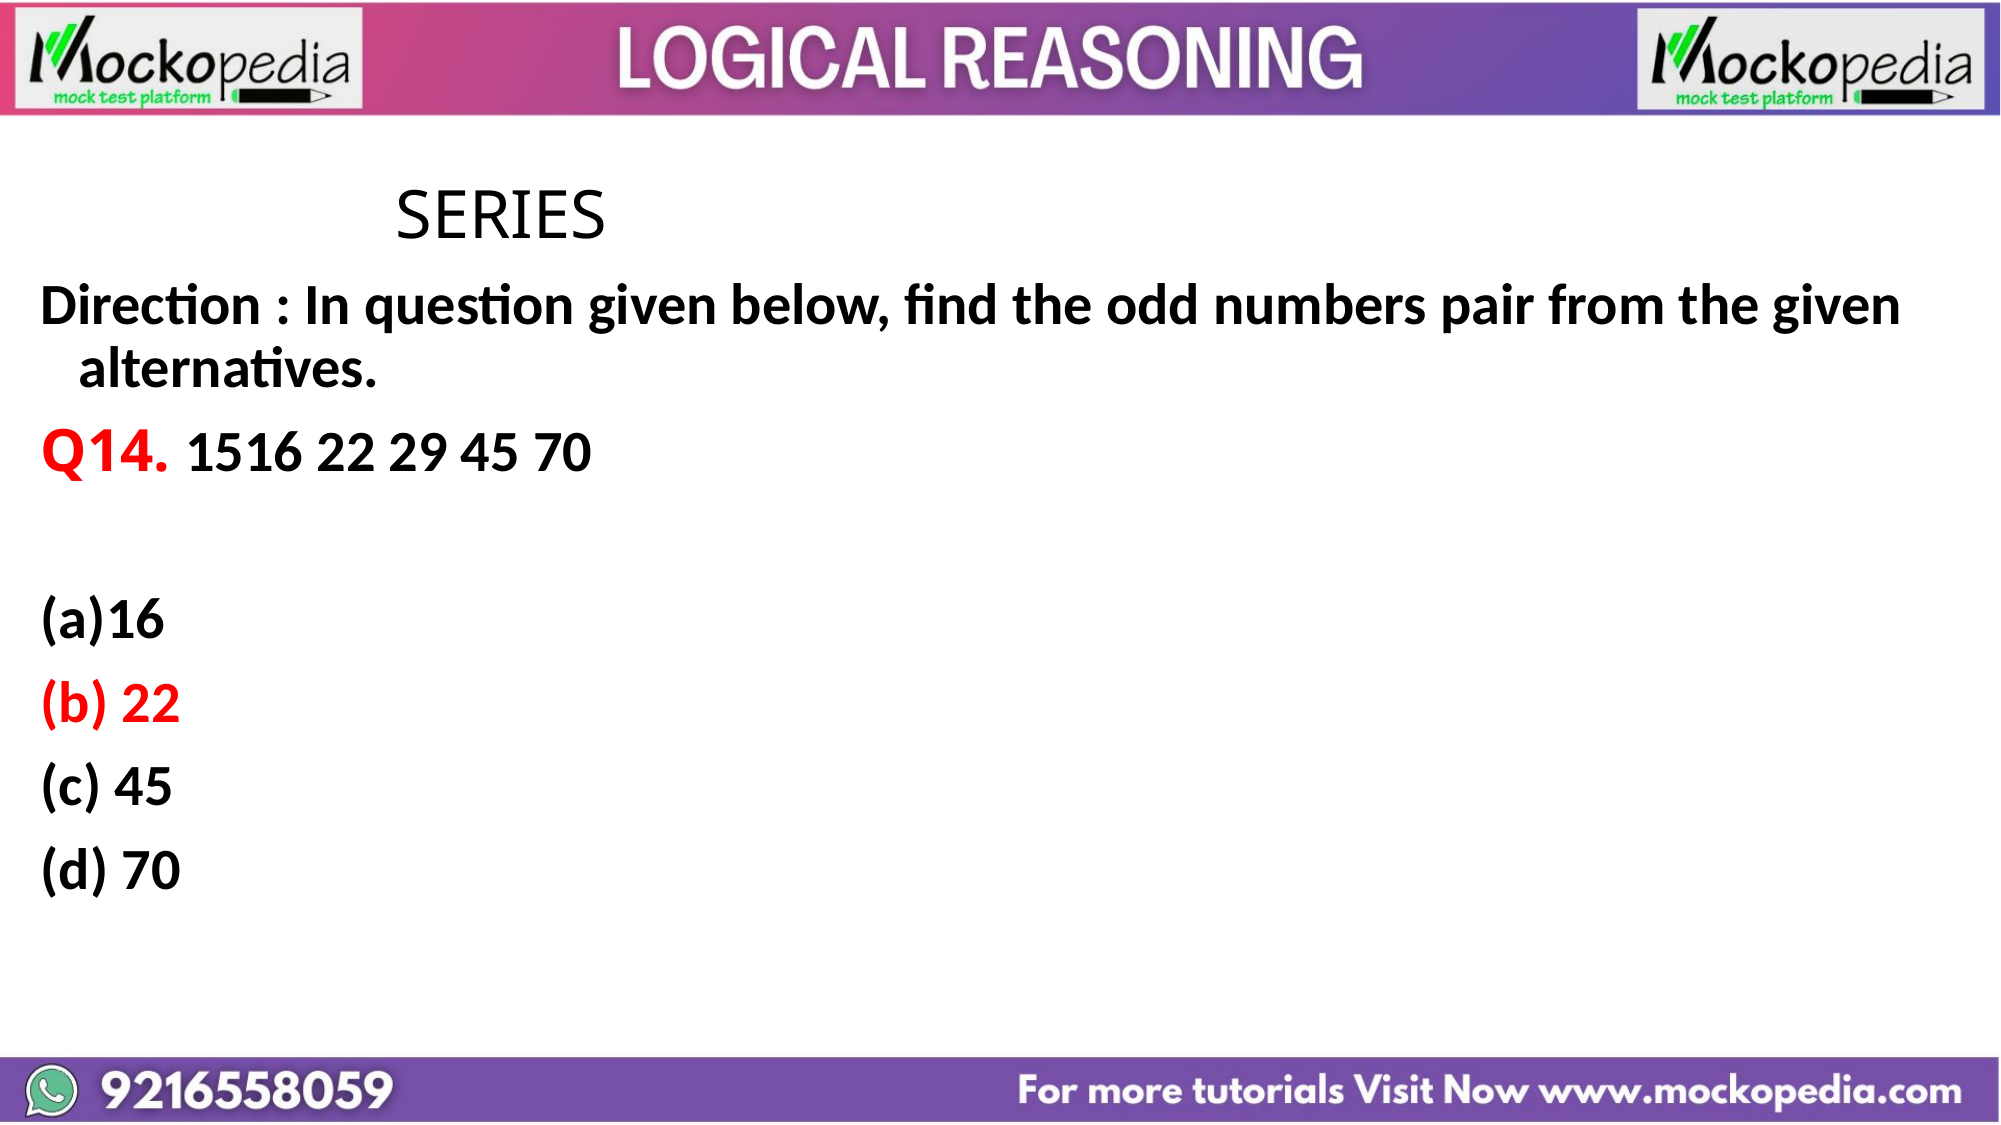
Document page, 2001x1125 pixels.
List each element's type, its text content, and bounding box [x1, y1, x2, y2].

picture [0, 0, 2001, 1125]
list SERIES Direction : In question given below, find the odd numbers pair from the given alternatives. Q14. 1516 22 29 45 70 16 (b) 22 (c) 45 (d) 70 [25, 173, 1951, 1051]
